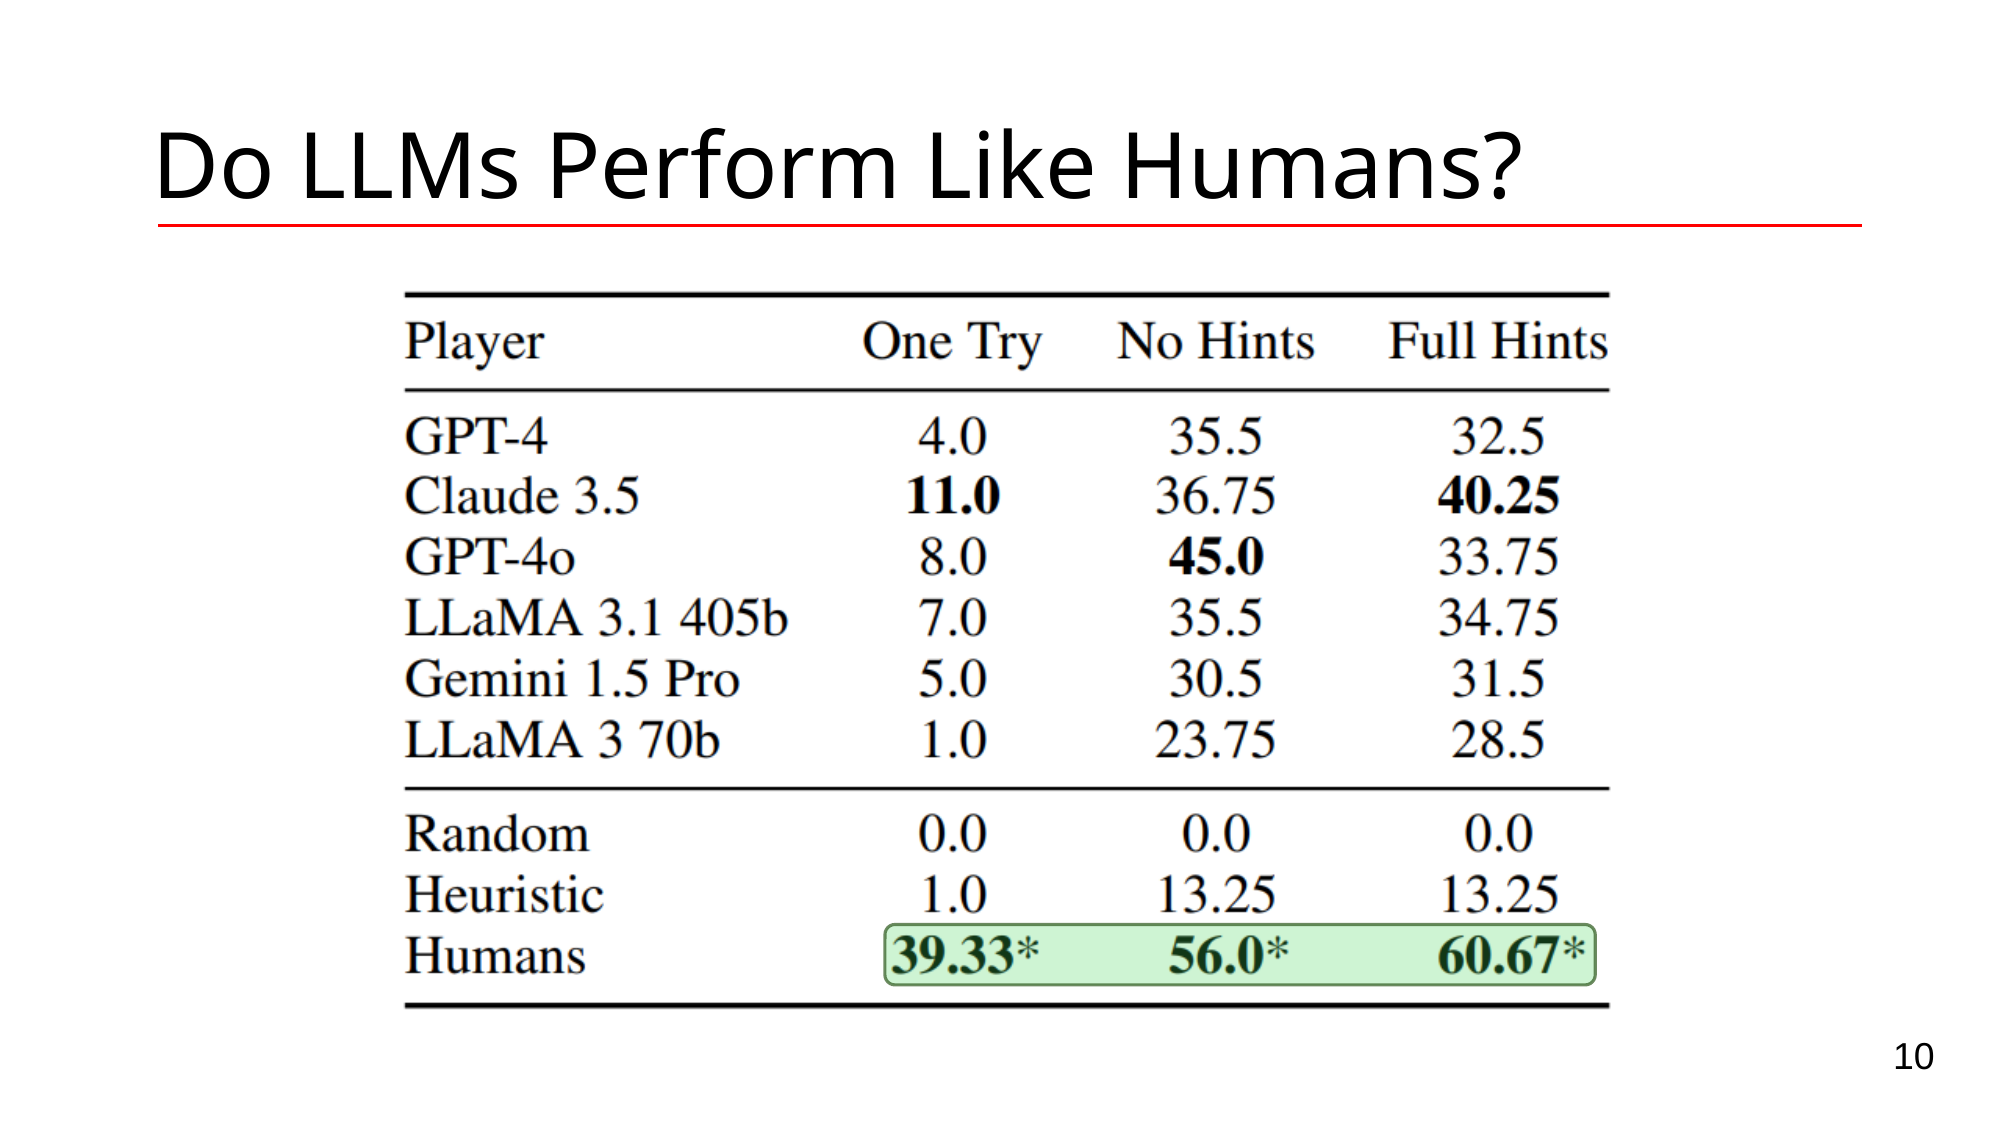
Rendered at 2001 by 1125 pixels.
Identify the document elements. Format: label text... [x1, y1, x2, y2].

text_box 10 [1878, 1024, 1961, 1085]
title Do LLMs Perform Like Humans? [137, 59, 1863, 278]
picture [310, 257, 1690, 1040]
